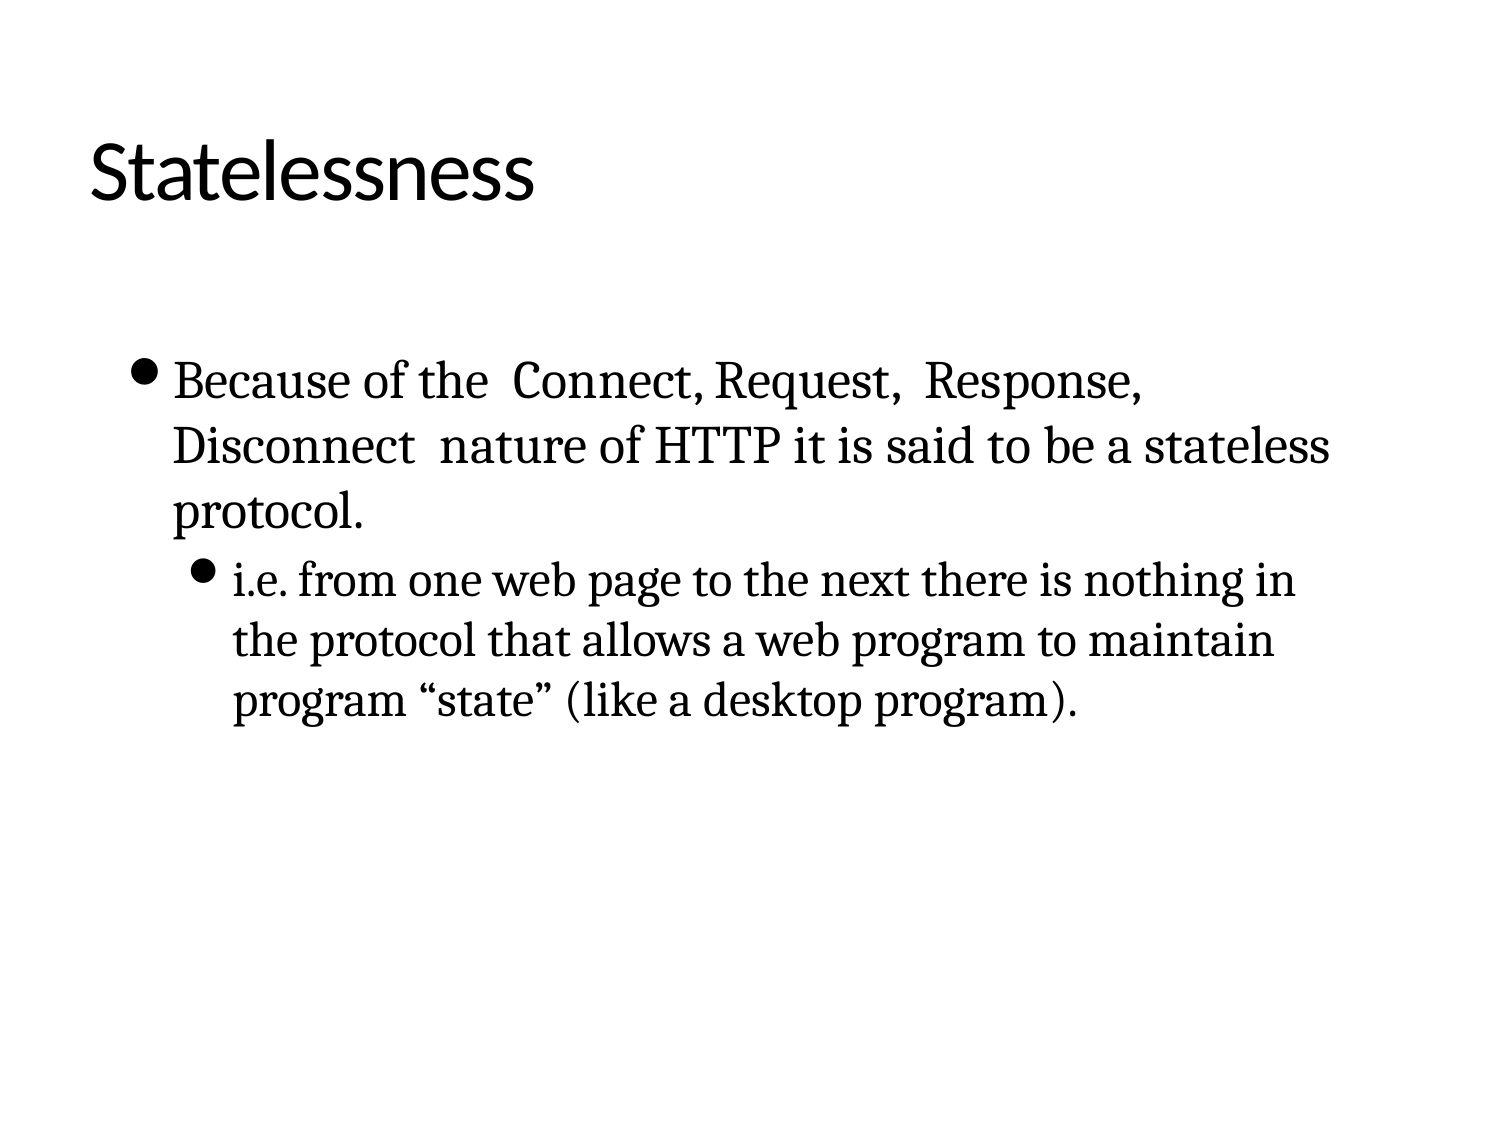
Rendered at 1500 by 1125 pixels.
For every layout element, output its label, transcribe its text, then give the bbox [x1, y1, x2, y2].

list Because of the Connect, Request, Response, Disconnect nature of HTTP it is said to be a stateless protocol. i.e. from one web page to the next there is nothing in the protocol that allows a web program to maintain program “state” (like a desktop program). [112, 337, 1388, 1050]
title Statelessness [74, 24, 1425, 225]
